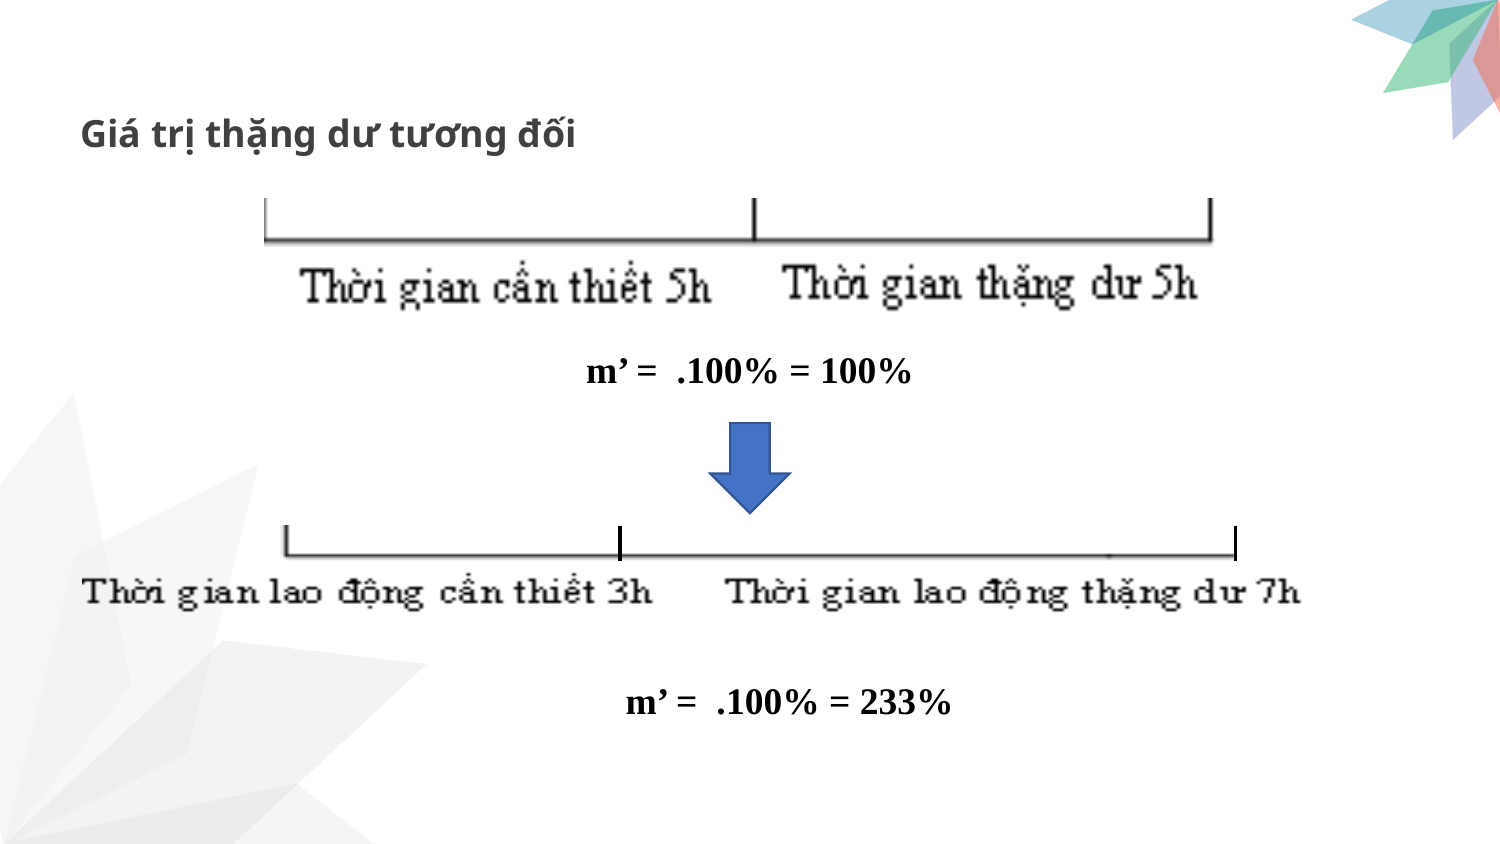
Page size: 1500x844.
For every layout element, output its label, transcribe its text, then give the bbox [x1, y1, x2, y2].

text_box [707, 422, 793, 515]
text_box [82, 525, 1400, 623]
text_box Giá trị thặng dư tương đối [64, 91, 597, 179]
picture [0, 0, 1500, 844]
